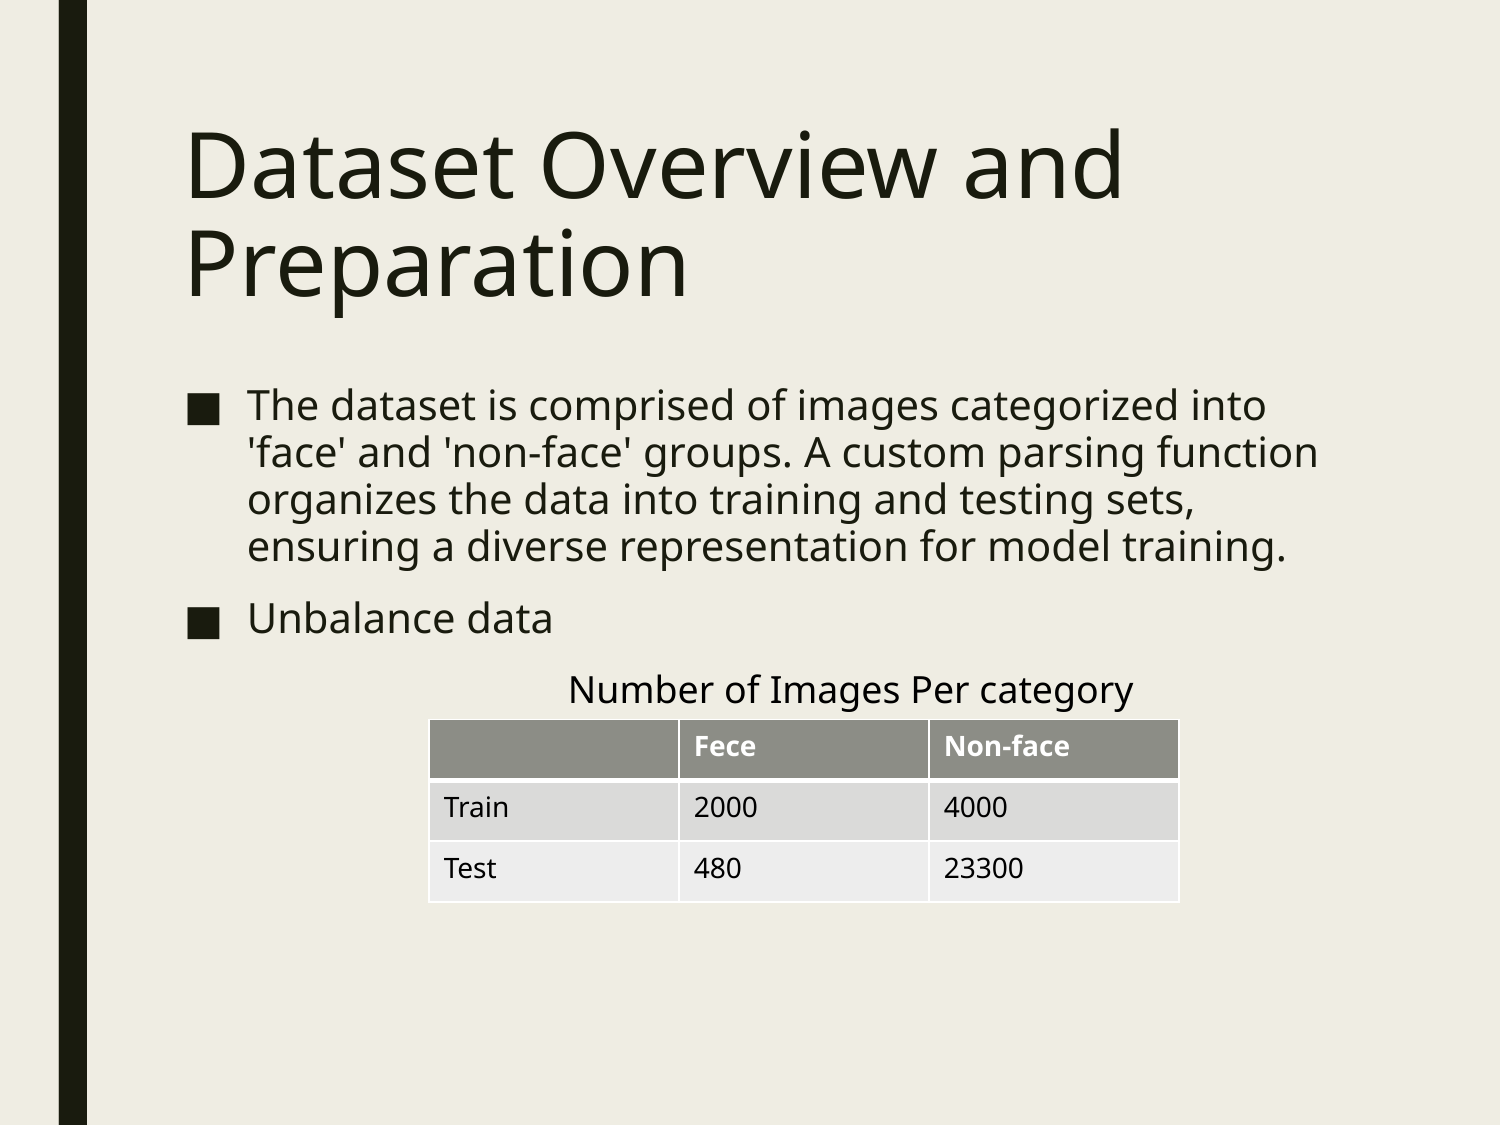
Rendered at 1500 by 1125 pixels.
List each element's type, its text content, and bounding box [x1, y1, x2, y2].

table_cell 23300 [930, 842, 1178, 901]
list The dataset is comprised of images categorized into 'face' and 'non-face' groups. A custom parsing function organizes the data into training and testing sets, ensuring a diverse representation for model training. Unbalance data [168, 375, 1351, 963]
table_header Non-face [930, 720, 1178, 778]
table_cell Test [430, 842, 678, 901]
table_cell 480 [680, 842, 928, 901]
title Dataset Overview and Preparation [168, 112, 1351, 357]
text_box Number of Images Per category [553, 658, 1228, 719]
table_cell Train [430, 783, 678, 840]
table_cell 4000 [930, 783, 1178, 840]
table_header Fece [680, 720, 928, 778]
table_header [430, 720, 678, 778]
table_cell 2000 [680, 783, 928, 840]
